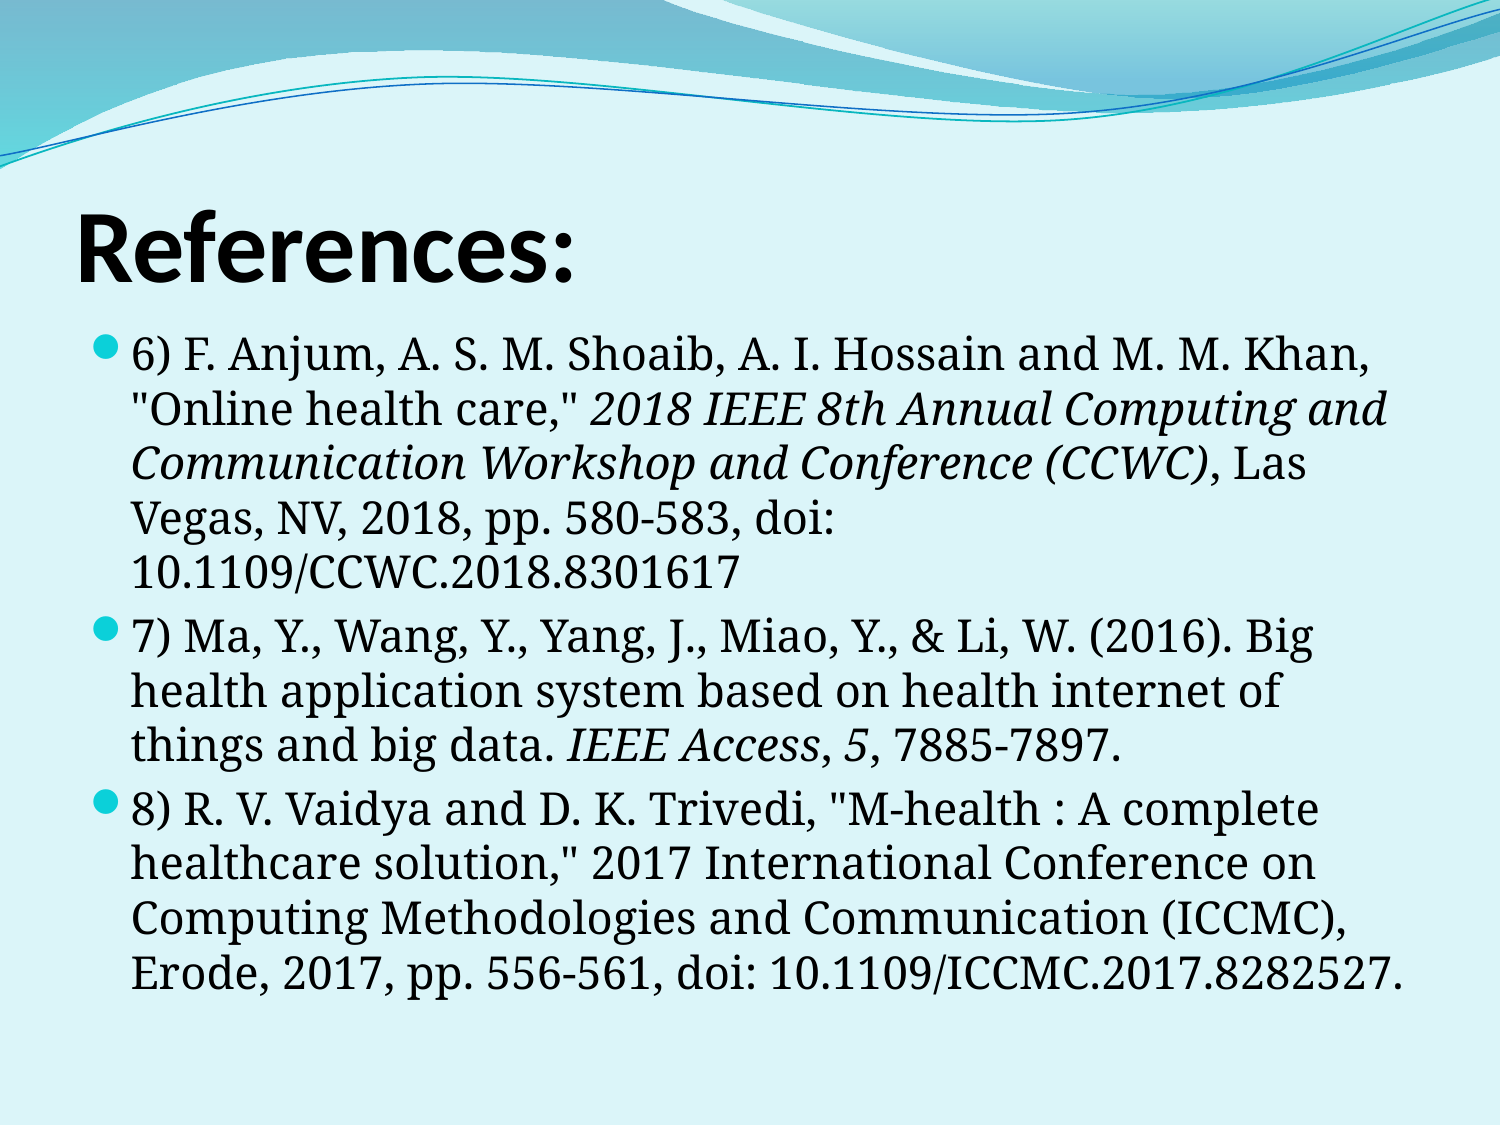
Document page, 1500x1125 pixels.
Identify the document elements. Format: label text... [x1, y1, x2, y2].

title References: [75, 115, 1425, 303]
list 6) F. Anjum, A. S. M. Shoaib, A. I. Hossain and M. M. Khan, "Online health care," 2018 IEEE 8th Annual Computing and Communication Workshop and Conference (CCWC), Las Vegas, NV, 2018, pp. 580-583, doi: 10.1109/CCWC.2018.8301617 7) Ma, Y., Wang, Y., Yang, J., Miao, Y., & Li, W. (2016). Big health application system based on health internet of things and big data. IEEE Access, 5, 7885-7897. 8) R. V. Vaidya and D. K. Trivedi, "M-health : A complete healthcare solution," 2017 International Conference on Computing Methodologies and Communication (ICCMC), Erode, 2017, pp. 556-561, doi: 10.1109/ICCMC.2017.8282527. [75, 317, 1425, 1038]
